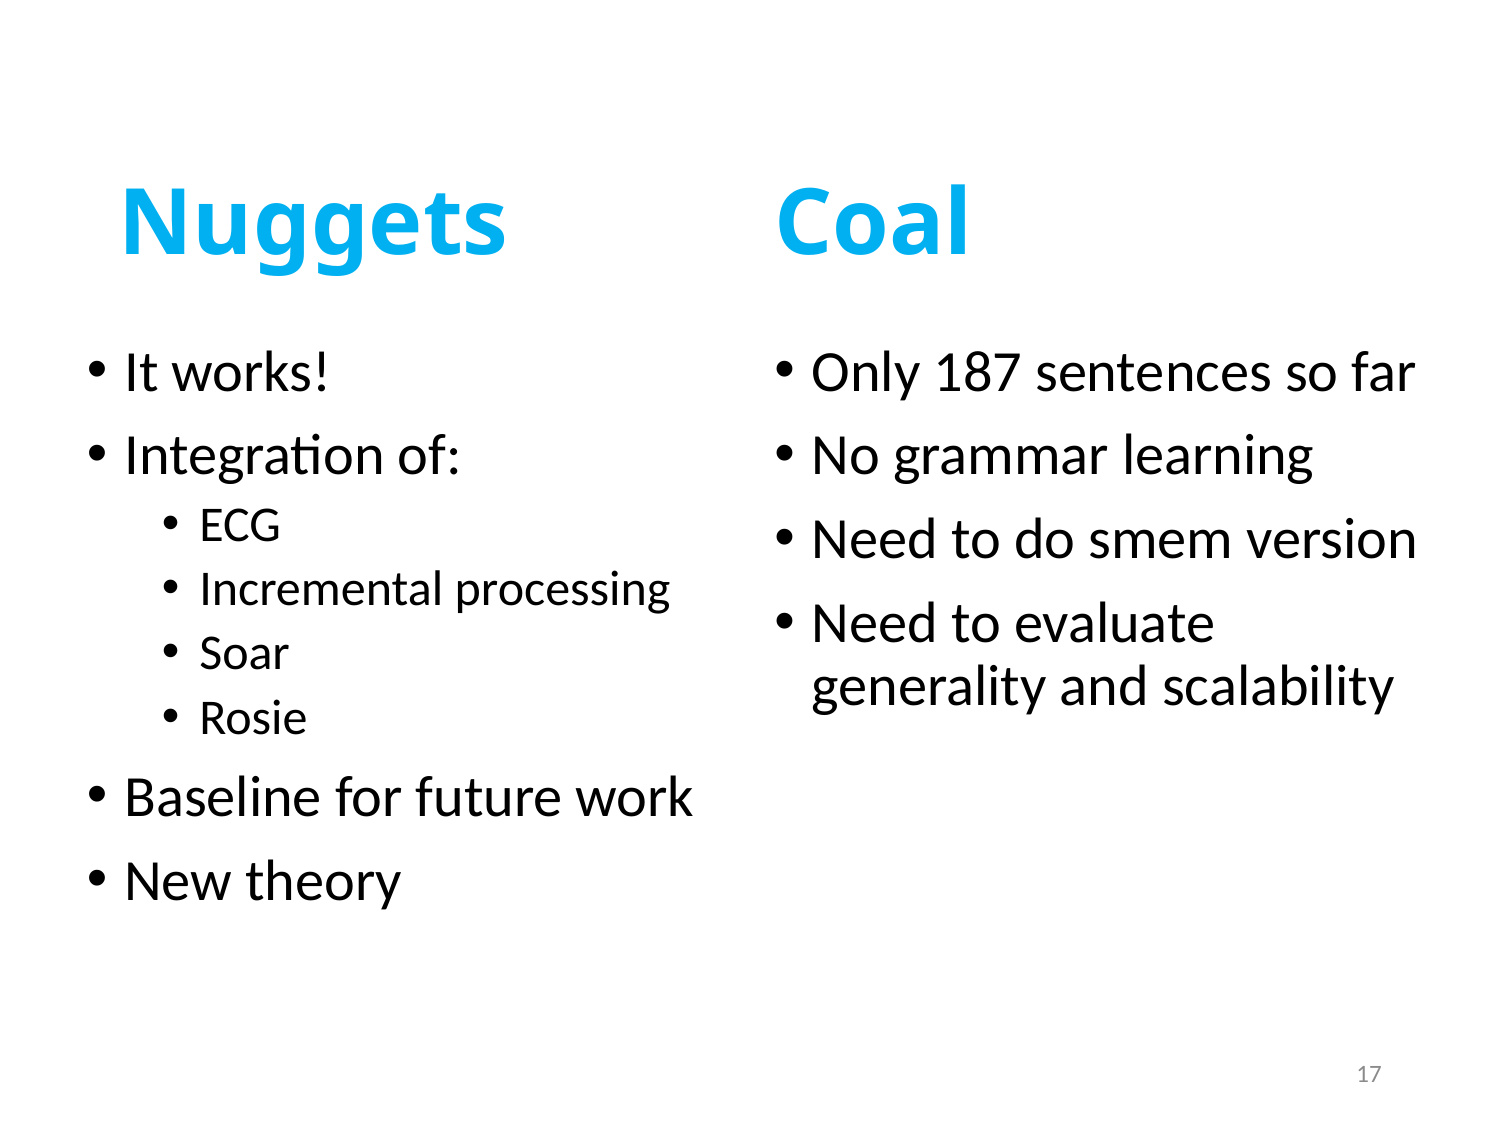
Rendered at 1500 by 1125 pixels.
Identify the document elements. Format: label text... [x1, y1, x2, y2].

list Only 187 sentences so far No grammar learning Need to do smem version Need to evaluate generality and scalability [759, 333, 1440, 1016]
list It works! Integration of: ECG Incremental processing Soar Rosie Baseline for future work New theory [71, 333, 738, 1016]
list Nuggets [103, 146, 738, 282]
list Coal [759, 146, 1398, 282]
slide_number 17 [1059, 1042, 1397, 1103]
